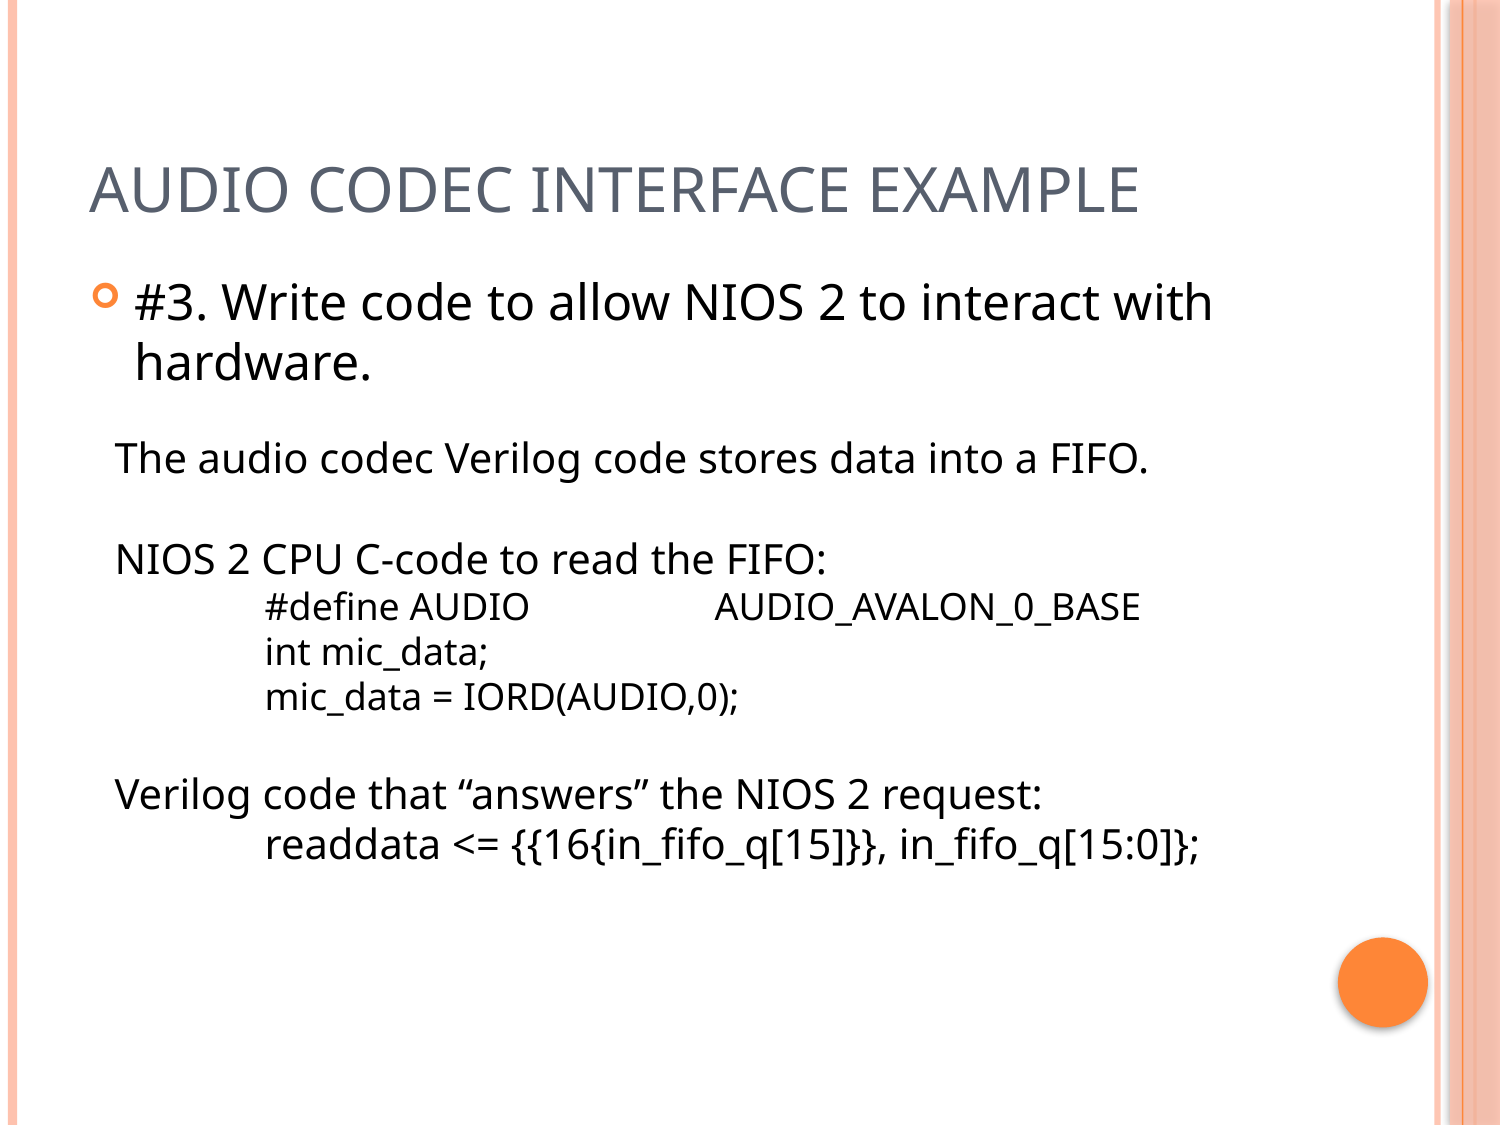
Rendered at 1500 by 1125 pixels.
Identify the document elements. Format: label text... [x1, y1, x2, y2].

text_box The audio codec Verilog code stores data into a FIFO. NIOS 2 CPU C-code to read the FIFO: #define AUDIO AUDIO_AVALON_0_BASE int mic_data; mic_data = IORD(AUDIO,0); Verilog code that “answers” the NIOS 2 request: readdata <= {{16{in_fifo_q[15]}}, in_fifo_q[15:0]}; [99, 424, 1288, 875]
list #3. Write code to allow NIOS 2 to interact with hardware. [75, 262, 1300, 1062]
title Audio Codec Interface Example [75, 45, 1300, 233]
